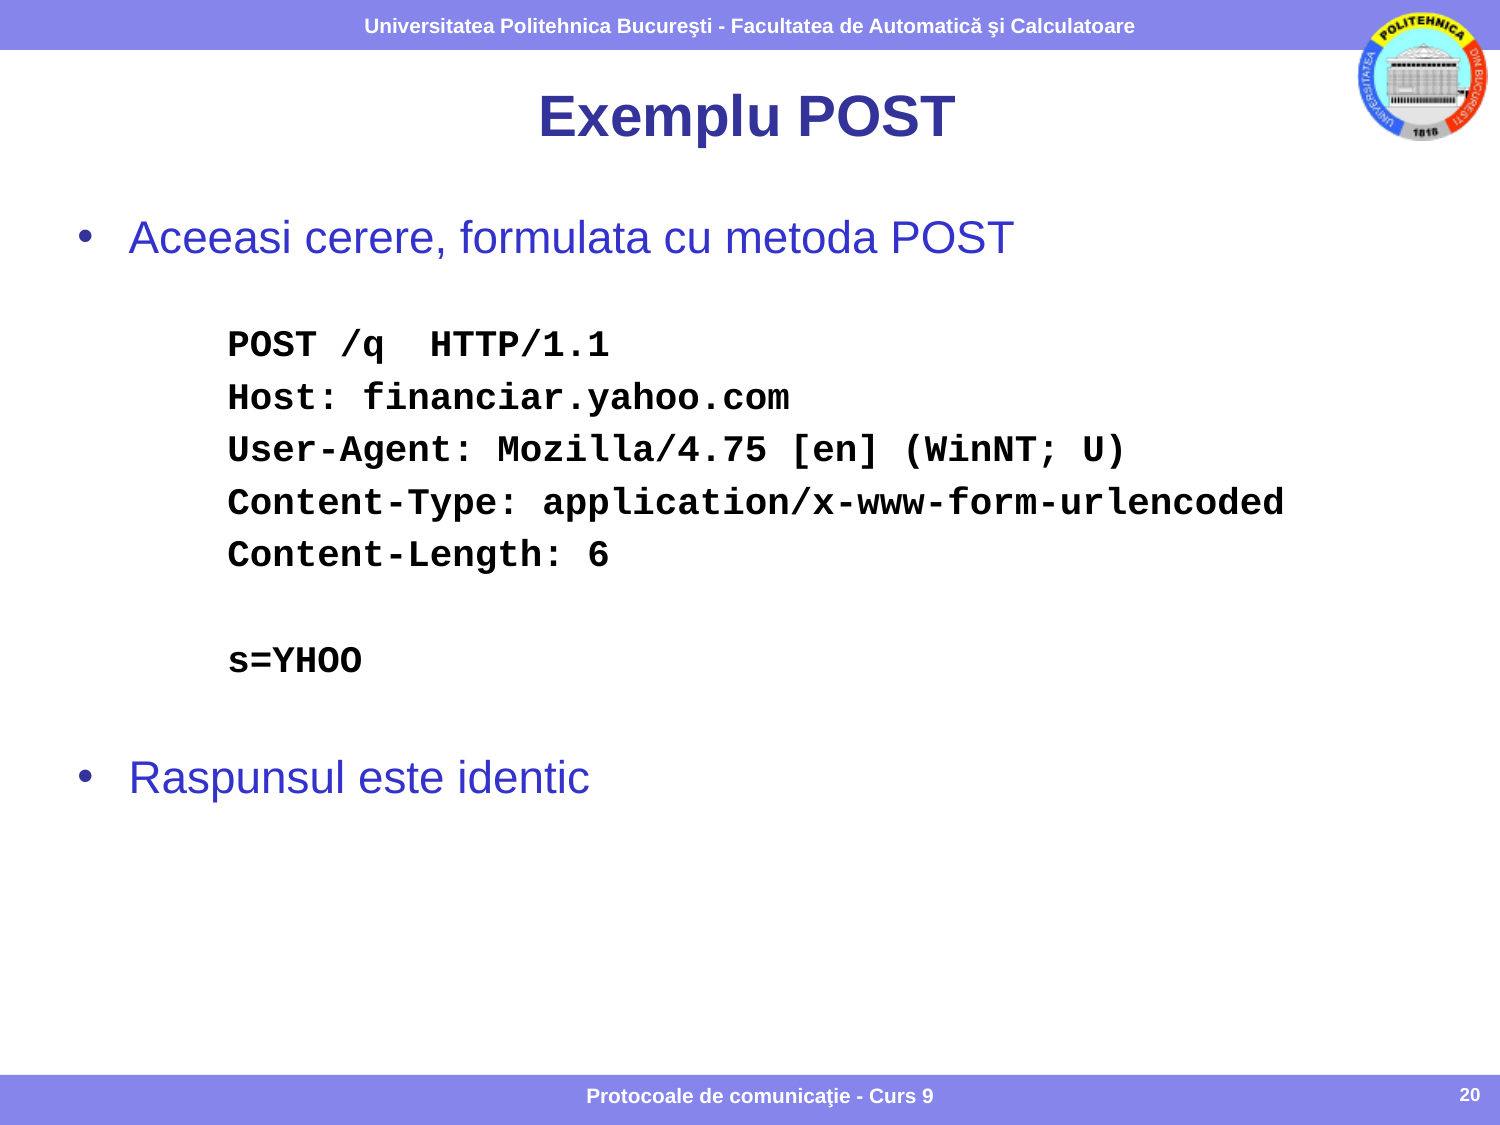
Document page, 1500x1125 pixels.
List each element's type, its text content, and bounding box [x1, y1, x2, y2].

list Aceeasi cerere, formulata cu metoda POST POST /q HTTP/1.1 Host: financiar.yahoo.com User-Agent: Mozilla/4.75 [en] (WinNT; U) Content-Type: application/x-www-form-urlencoded Content-Length: 6 s=YHOO Raspunsul este identic [62, 200, 1433, 1046]
title Exemplu POST [62, 67, 1433, 159]
footer Protocoale de comunicaţie - Curs 9 [387, 1074, 1134, 1121]
picture [1357, 12, 1488, 141]
slide_number 20 [1149, 1074, 1496, 1121]
